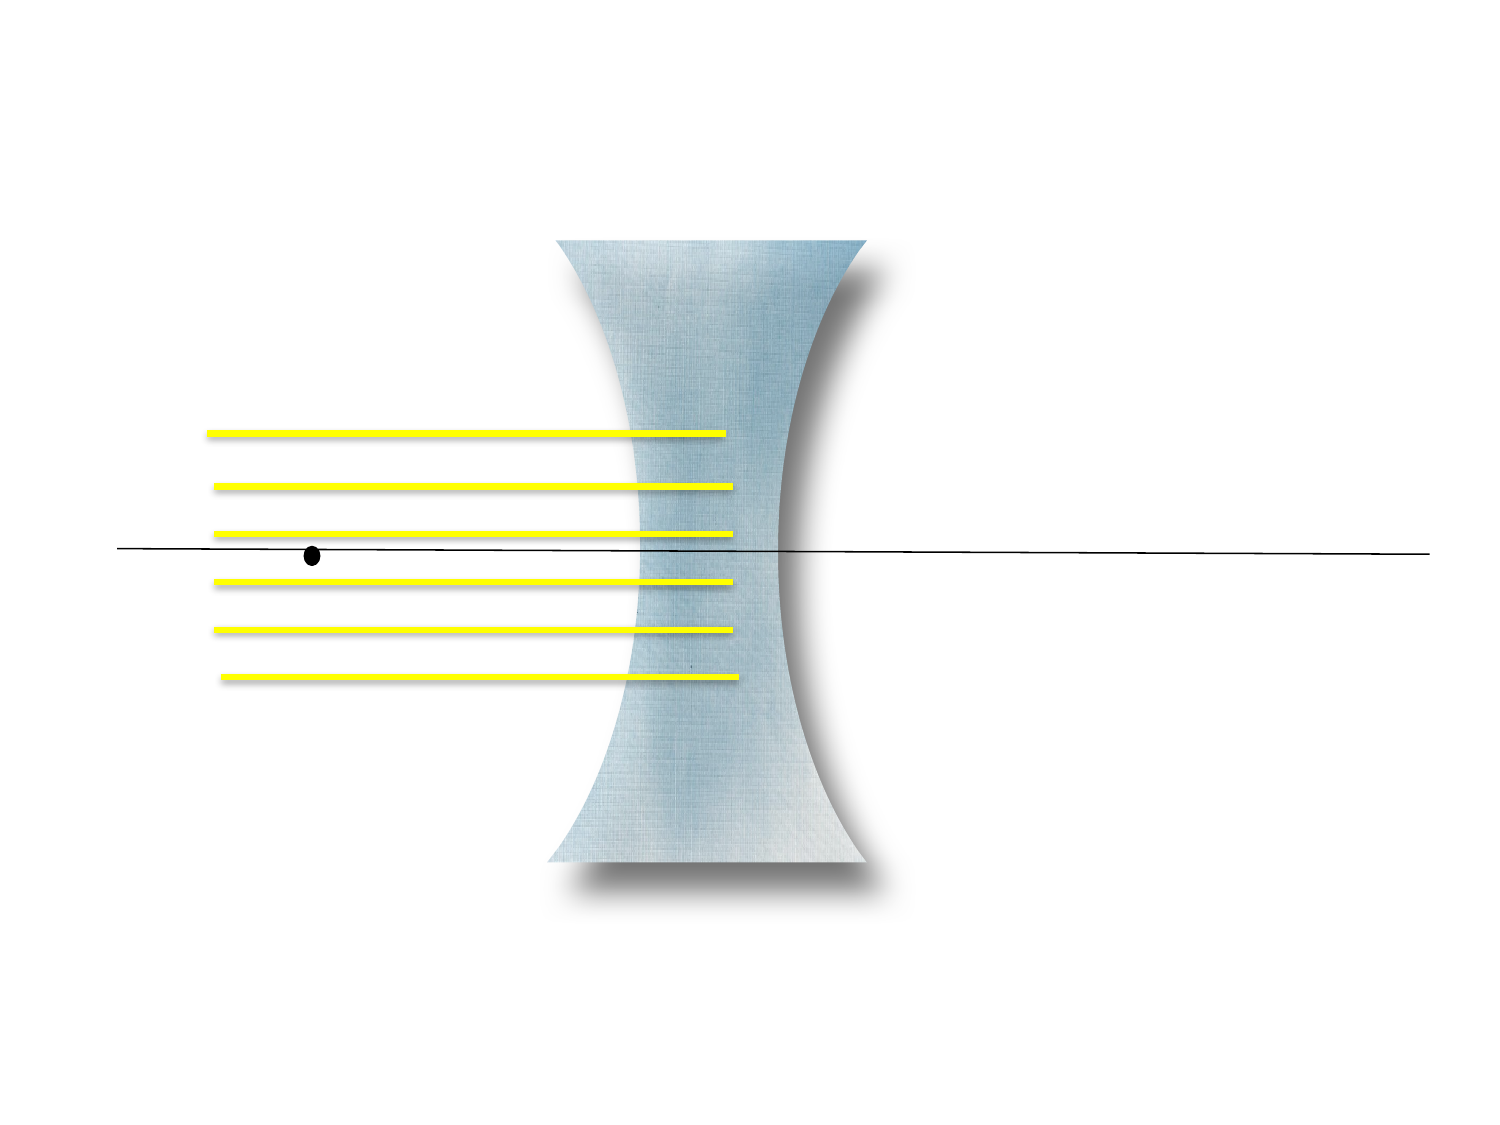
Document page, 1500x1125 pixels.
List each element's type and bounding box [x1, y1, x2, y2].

text_box [545, 563, 869, 865]
text_box [553, 238, 869, 547]
text_box [116, 548, 1430, 555]
